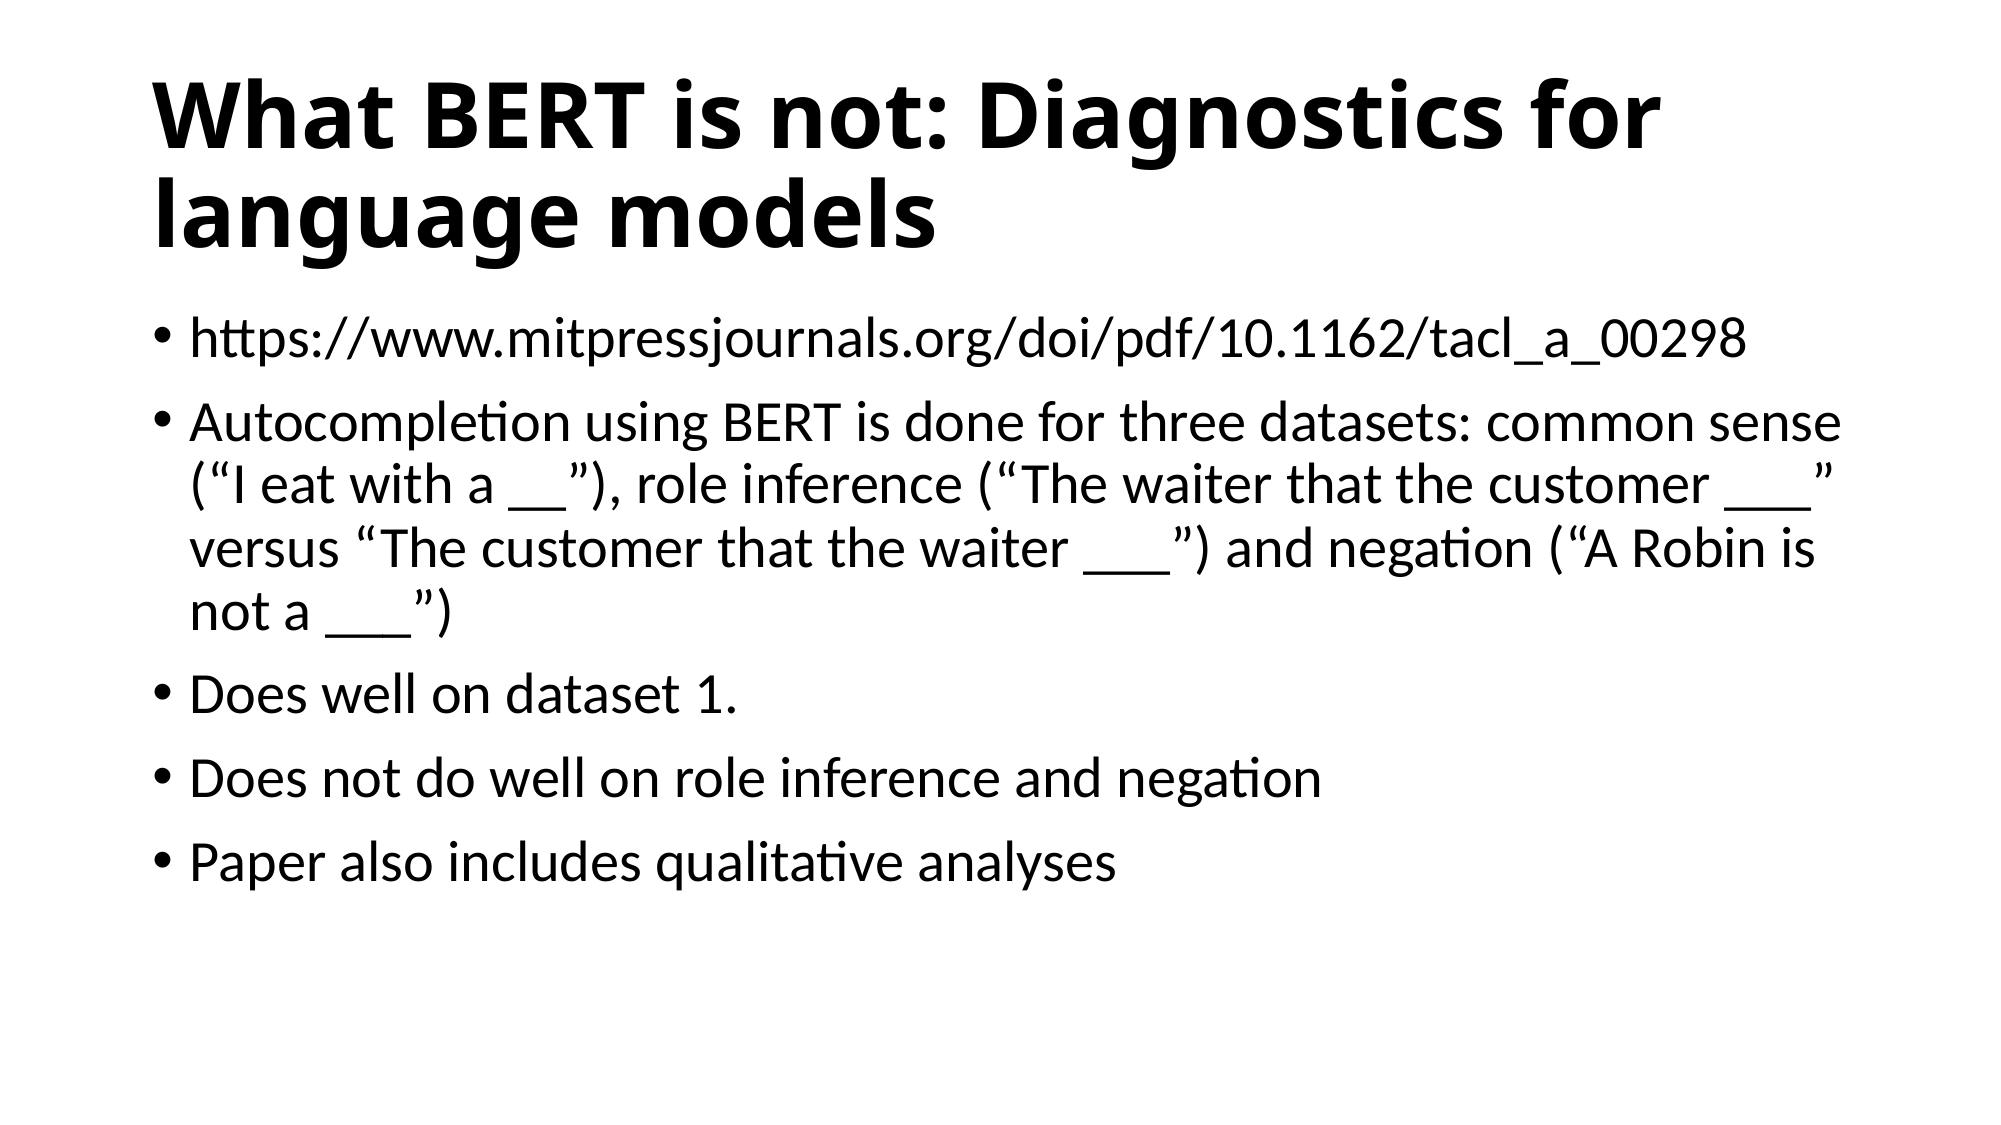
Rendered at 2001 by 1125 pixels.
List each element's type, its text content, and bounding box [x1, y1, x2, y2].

title What BERT is not: Diagnostics for language models [137, 59, 1863, 278]
list https://www.mitpressjournals.org/doi/pdf/10.1162/tacl_a_00298 Autocompletion using BERT is done for three datasets: common sense (“I eat with a __”), role inference (“The waiter that the customer ___” versus “The customer that the waiter ___”) and negation (“A Robin is not a ___”) Does well on dataset 1. Does not do well on role inference and negation Paper also includes qualitative analyses [137, 299, 1863, 1014]
